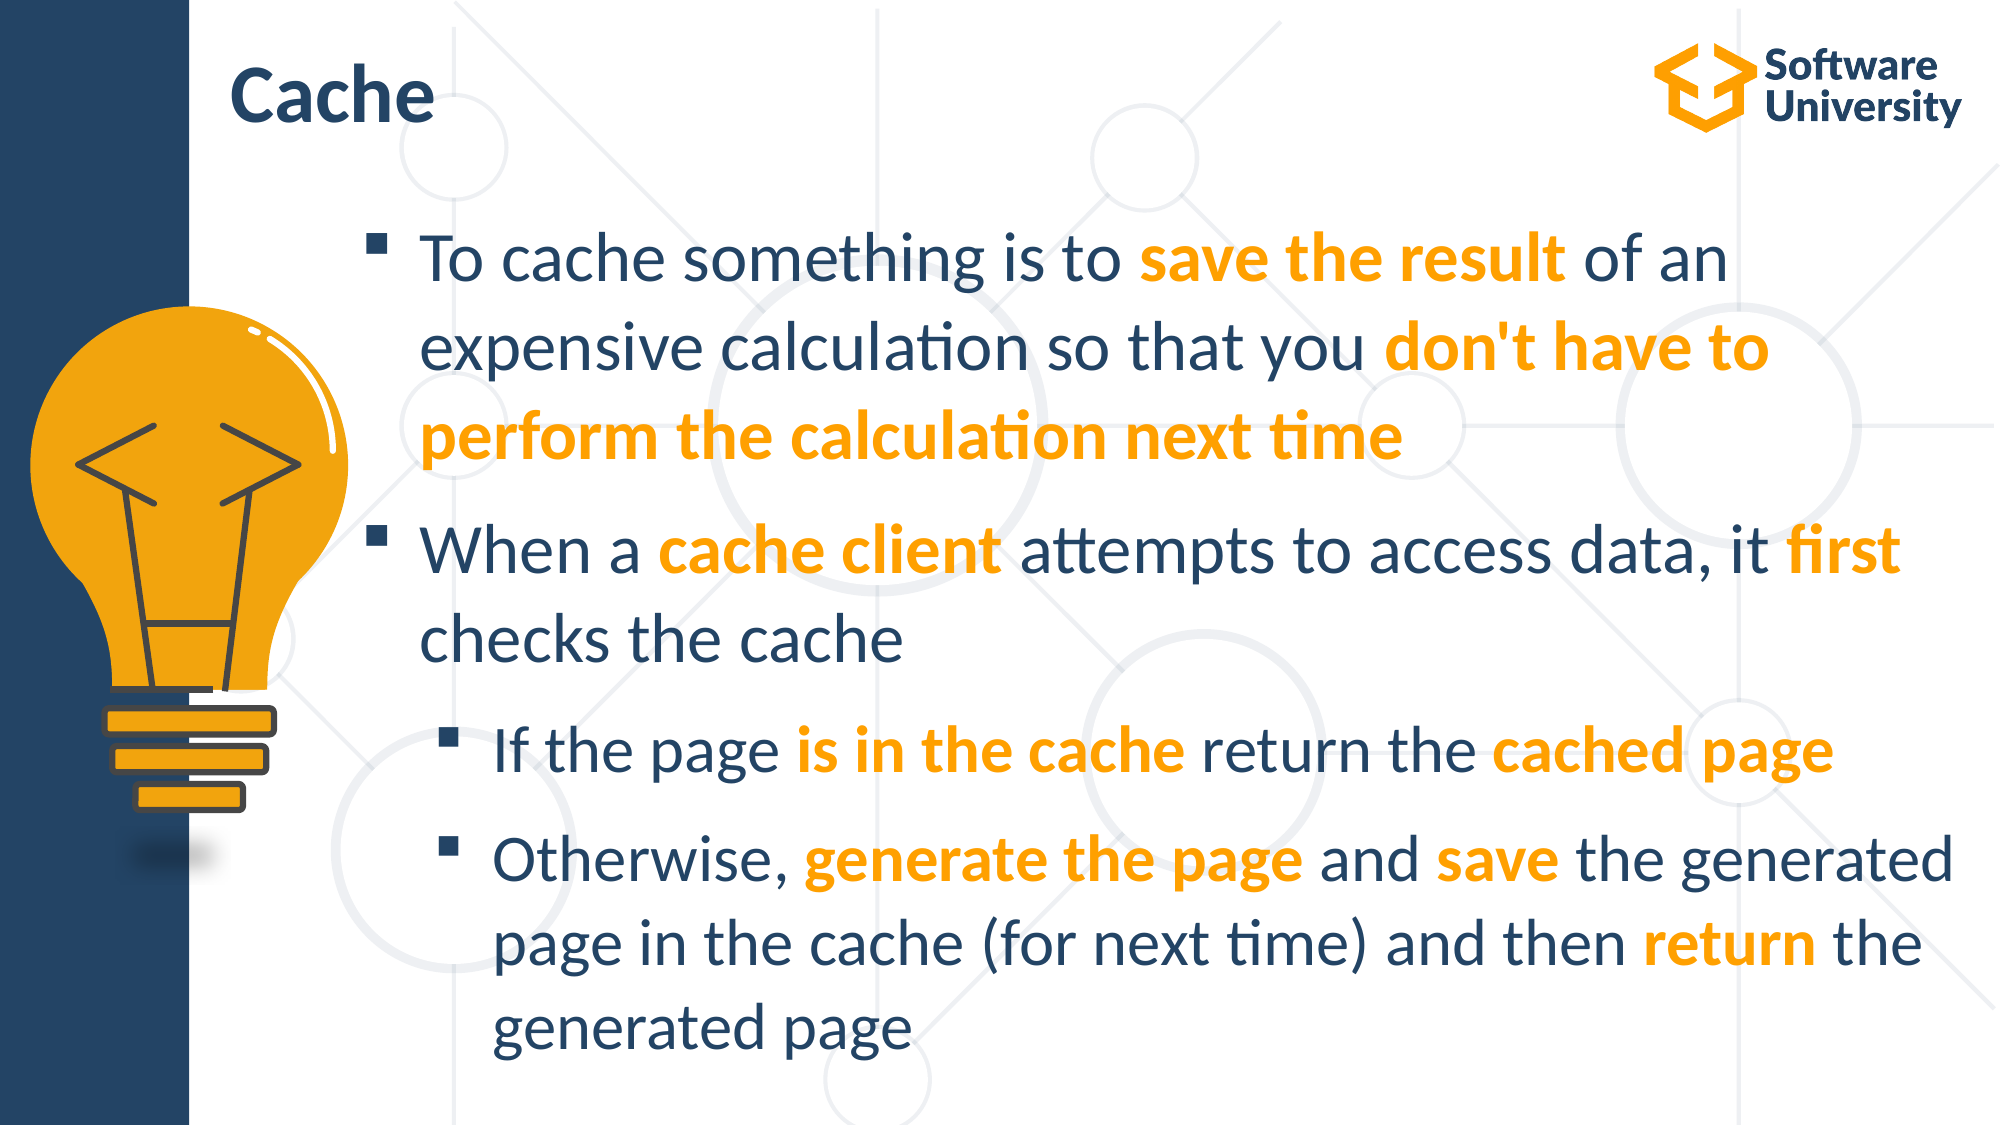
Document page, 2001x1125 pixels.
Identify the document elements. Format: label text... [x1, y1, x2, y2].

title Cache [212, 16, 1628, 162]
picture [1641, 31, 1973, 145]
list To cache something is to save the result of an expensive calculation so that you don't have to perform the calculation next time When a cache client attempts to access data, it first checks the cache If the page is in the cache return the cached page Otherwise, generate the page and save the generated page in the cache (for next time) and then return the generated page [342, 200, 1979, 1111]
